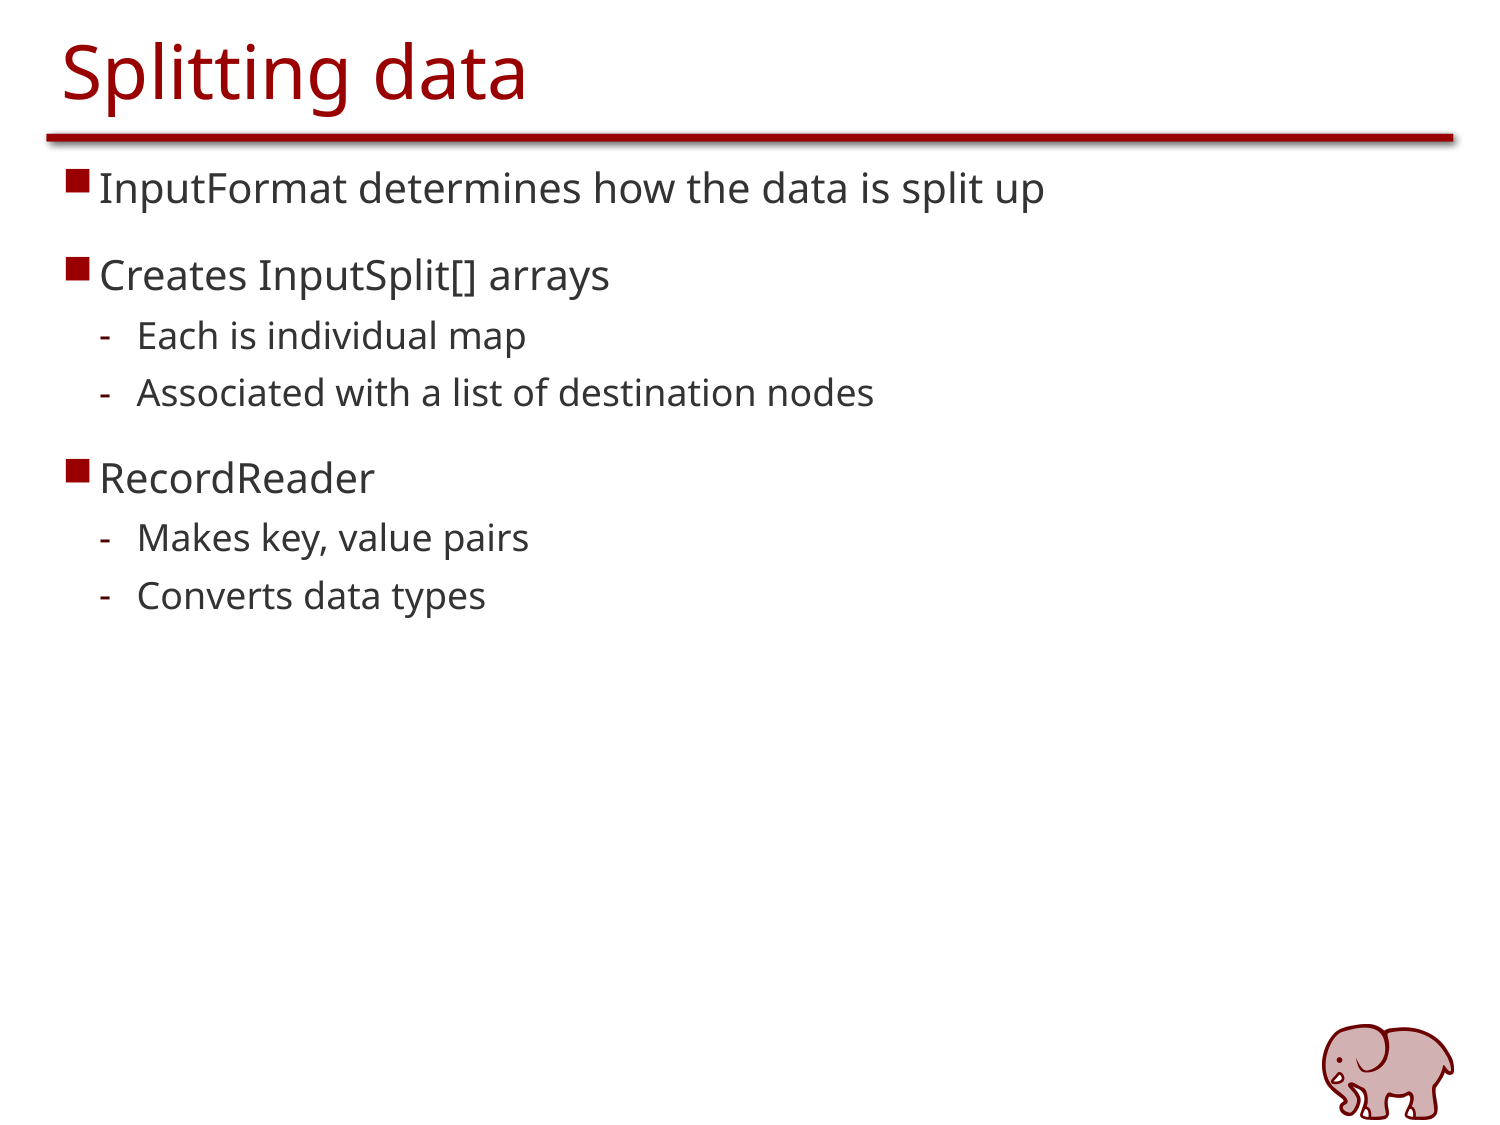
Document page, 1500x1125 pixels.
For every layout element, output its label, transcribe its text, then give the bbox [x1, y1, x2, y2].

title Splitting data [46, 21, 1454, 122]
list InputFormat determines how the data is split up Creates InputSplit[] arrays Each is individual map Associated with a list of destination nodes RecordReader Makes key, value pairs Converts data types [46, 154, 1454, 1041]
